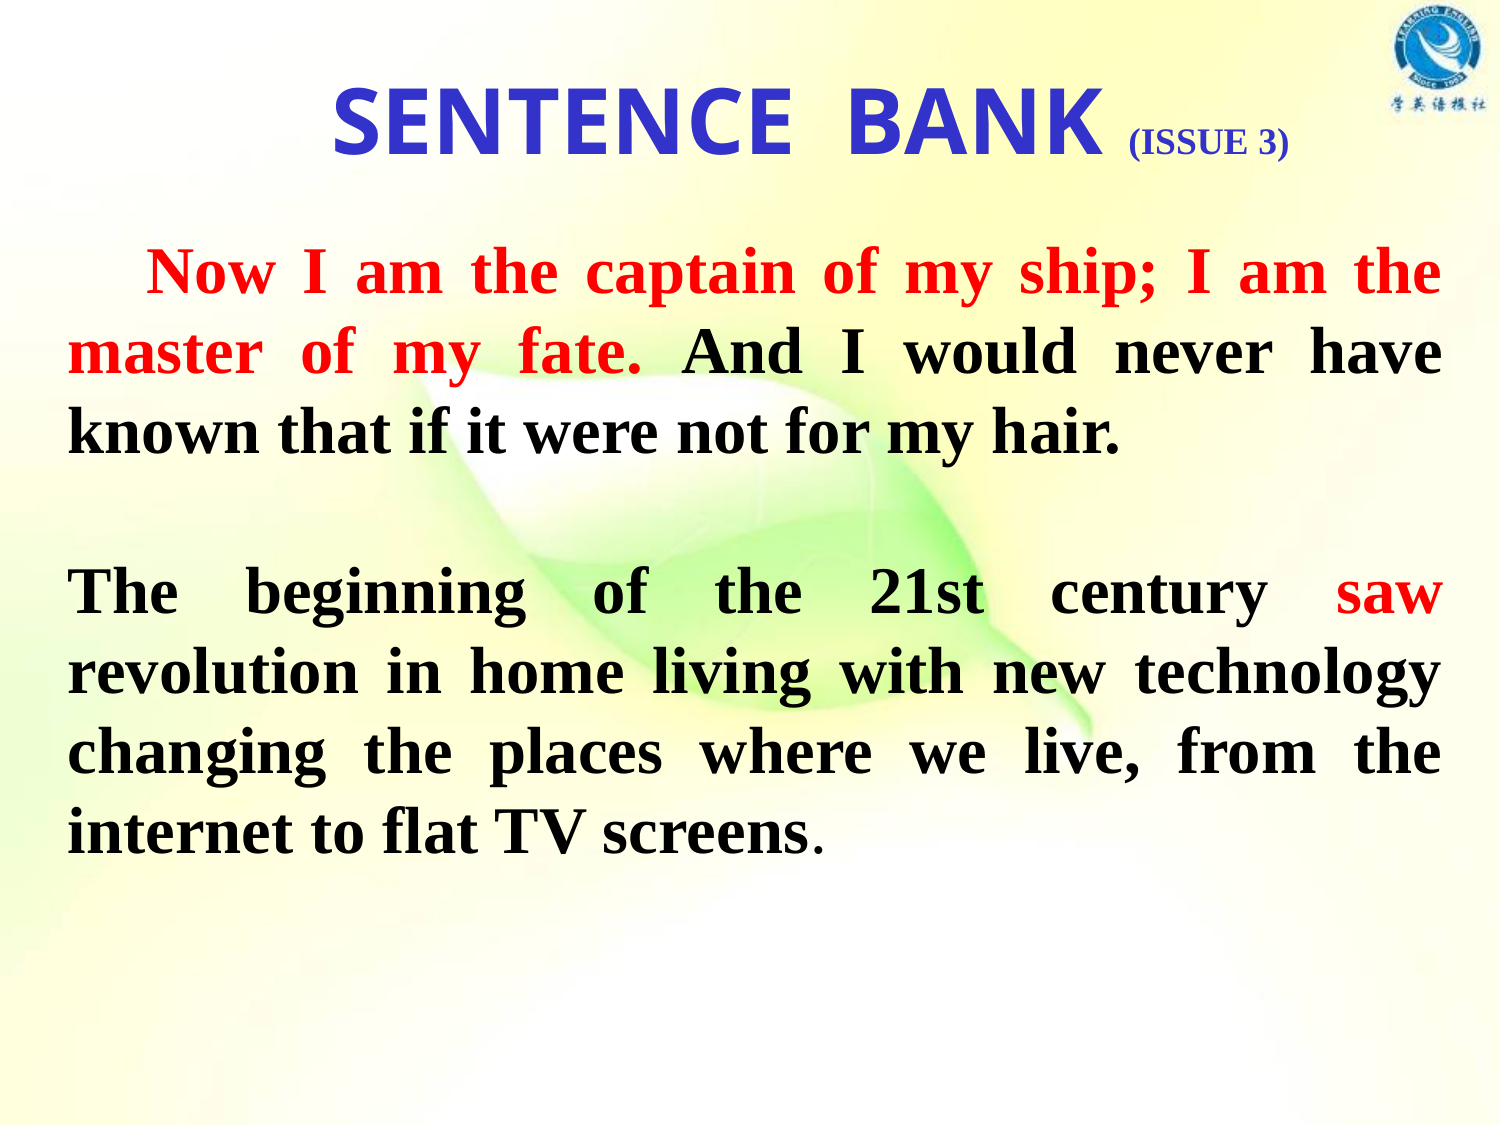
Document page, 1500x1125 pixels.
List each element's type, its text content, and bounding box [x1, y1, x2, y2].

text_box Now I am the captain of my ship; I am the master of my fate. And I would never have known that if it were not for my hair. The beginning of the 21st century saw revolution in home living with new technology changing the places where we live, from the internet to flat TV screens. [53, 219, 1459, 1125]
text_box SENTENCE BANK (ISSUE 3) [316, 55, 1305, 181]
picture [0, 0, 1500, 1125]
